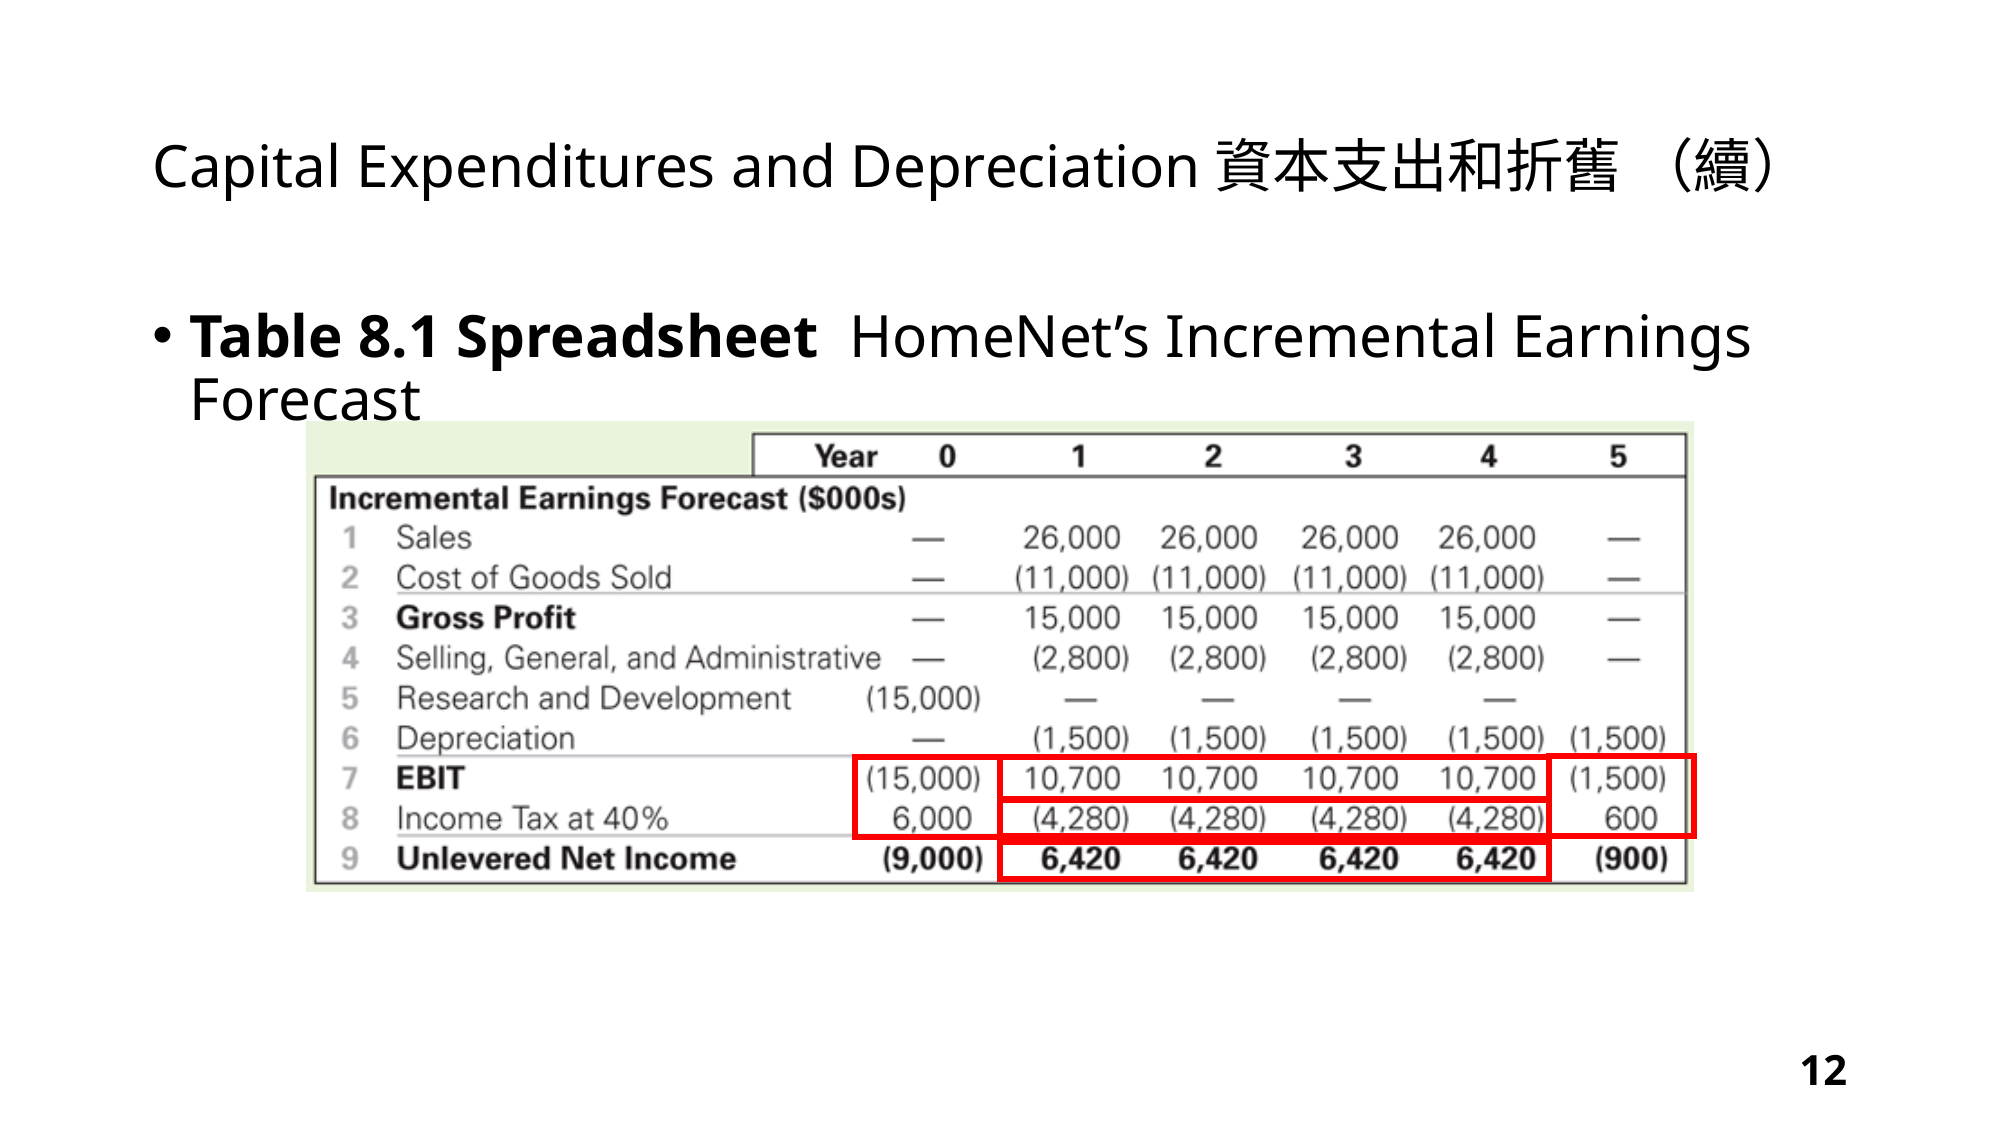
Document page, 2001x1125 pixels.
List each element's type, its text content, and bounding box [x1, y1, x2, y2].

title Capital Expenditures and Depreciation資本支出和折舊 （續） [137, 59, 1863, 278]
slide_number 12 [1412, 1042, 1863, 1103]
picture [306, 421, 1694, 892]
list Table 8.1 Spreadsheet HomeNet’s Incremental Earnings Forecast [137, 299, 1863, 1014]
